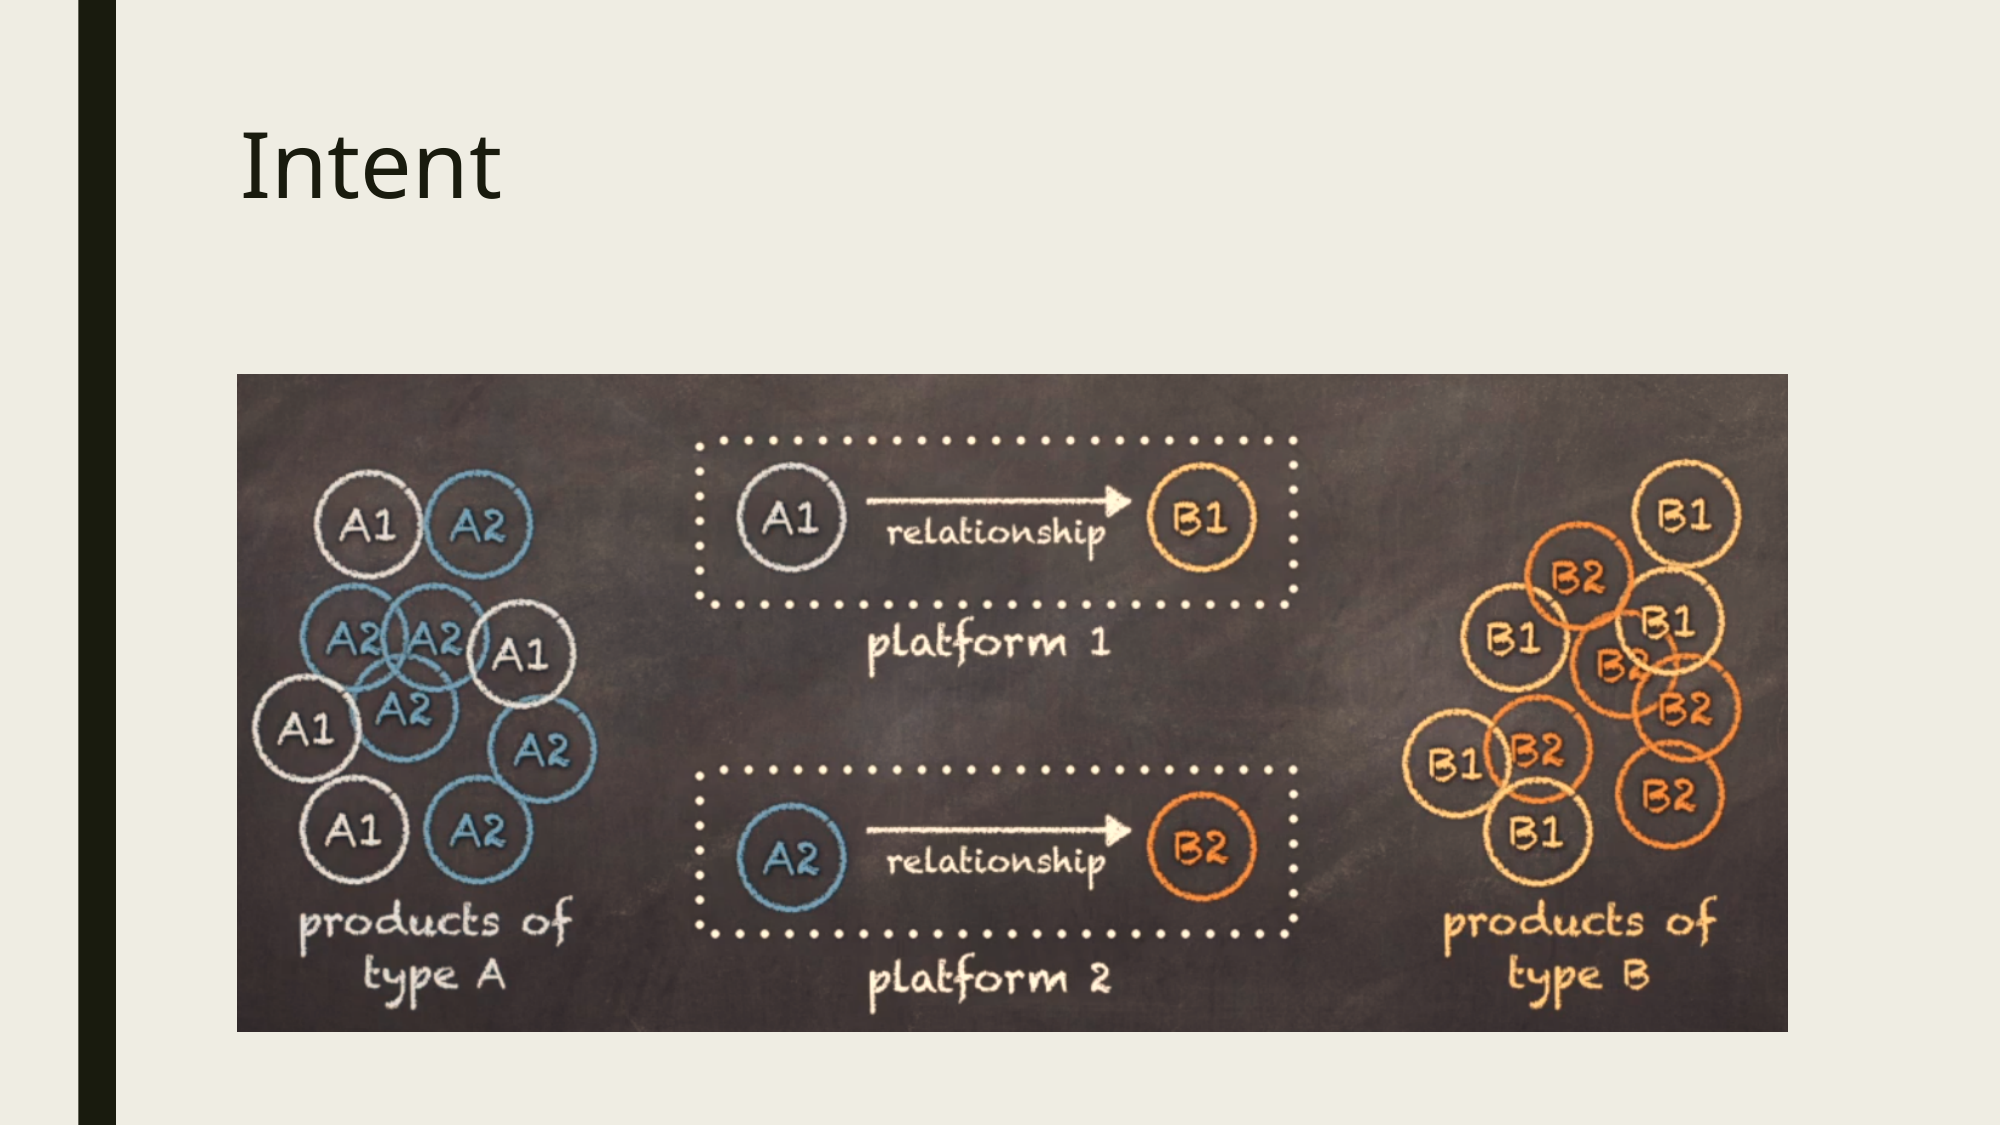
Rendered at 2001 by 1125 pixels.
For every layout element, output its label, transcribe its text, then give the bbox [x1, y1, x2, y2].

title Intent [225, 112, 1800, 357]
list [237, 374, 1788, 1032]
